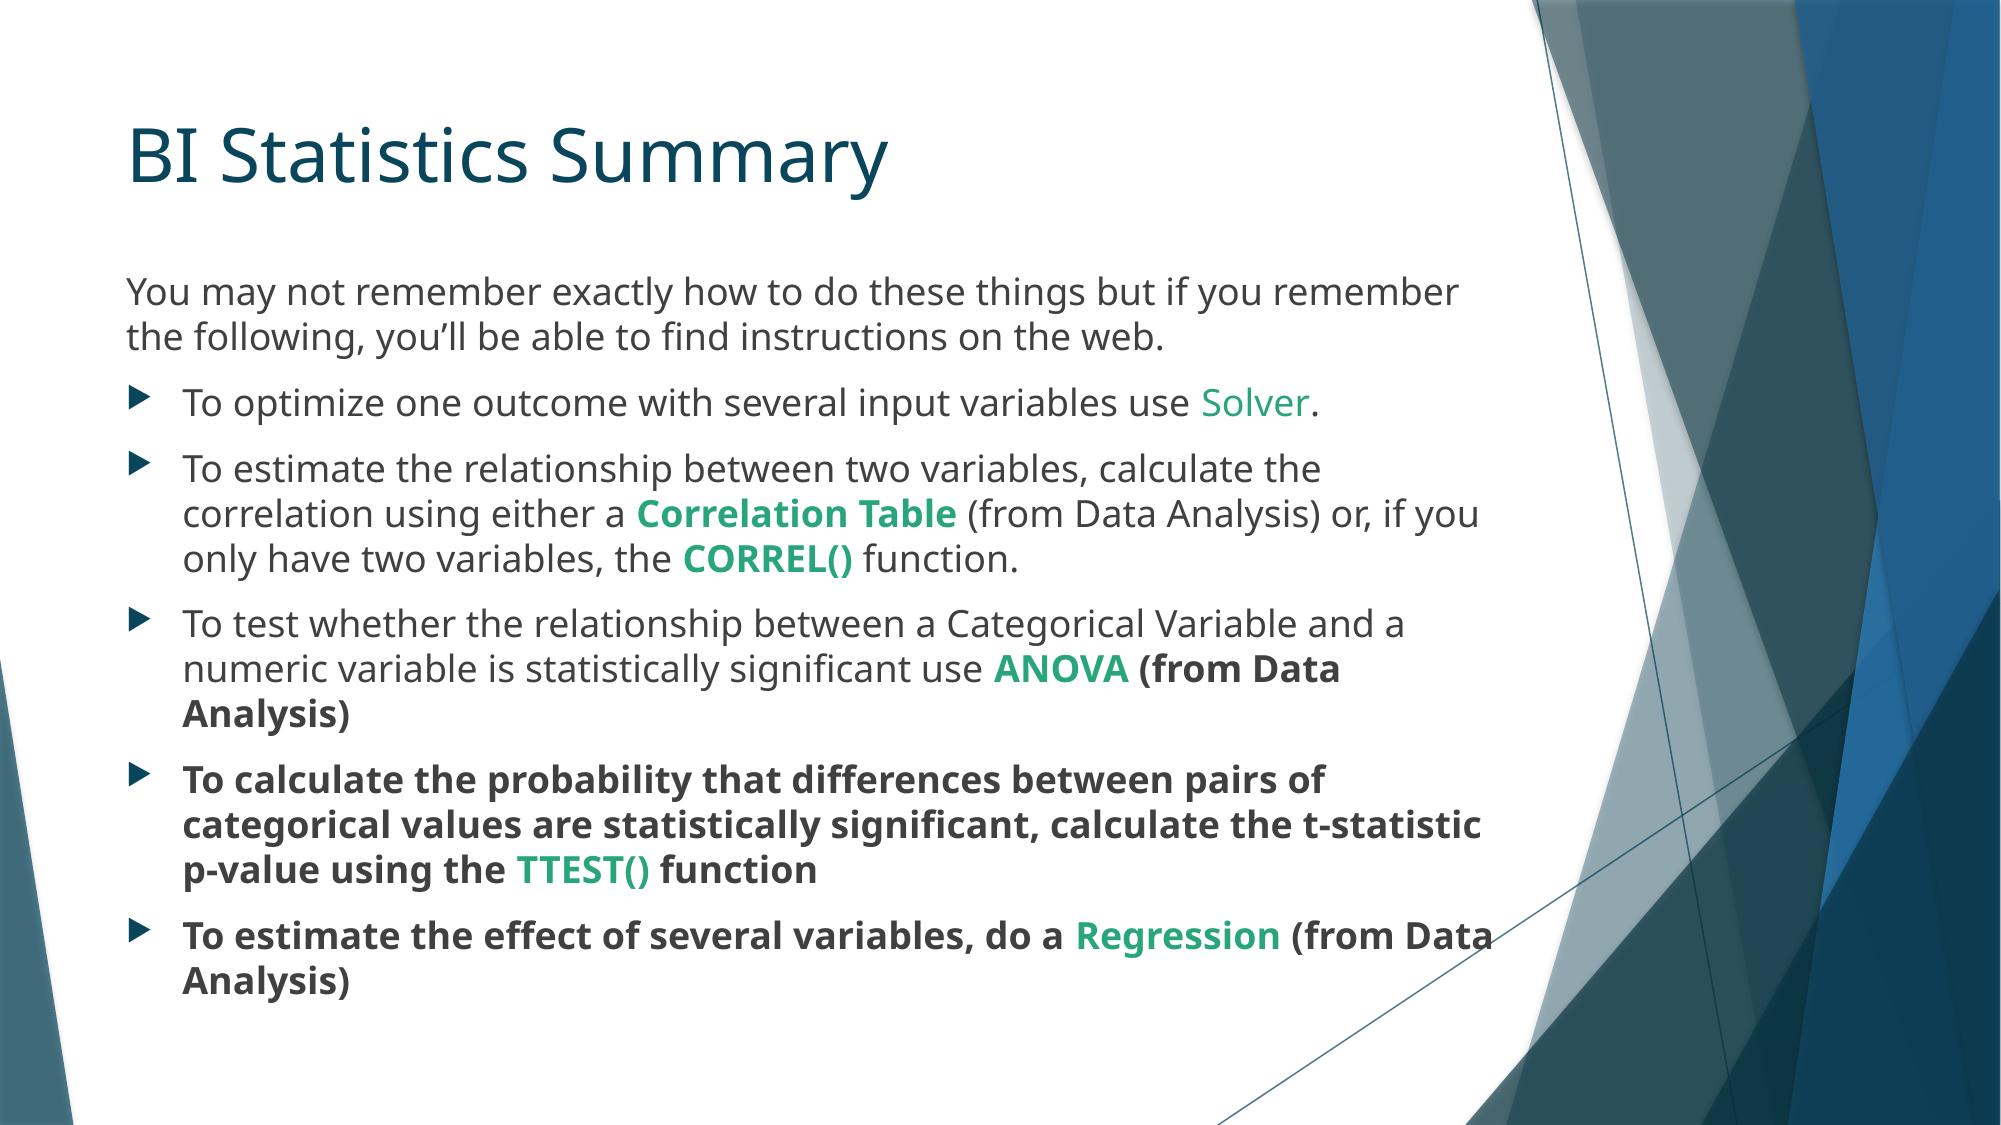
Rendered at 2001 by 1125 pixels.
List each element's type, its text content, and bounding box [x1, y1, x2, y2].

list You may not remember exactly how to do these things but if you remember the following, you’ll be able to find instructions on the web. To optimize one outcome with several input variables use Solver. To estimate the relationship between two variables, calculate the correlation using either a Correlation Table (from Data Analysis) or, if you only have two variables, the CORREL() function. To test whether the relationship between a Categorical Variable and a numeric variable is statistically significant use ANOVA (from Data Analysis) To calculate the probability that differences between pairs of categorical values are statistically significant, calculate the t-statistic p-value using the TTEST() function To estimate the effect of several variables, do a Regression (from Data Analysis) [111, 260, 1522, 992]
title BI Statistics Summary [111, 99, 1522, 260]
